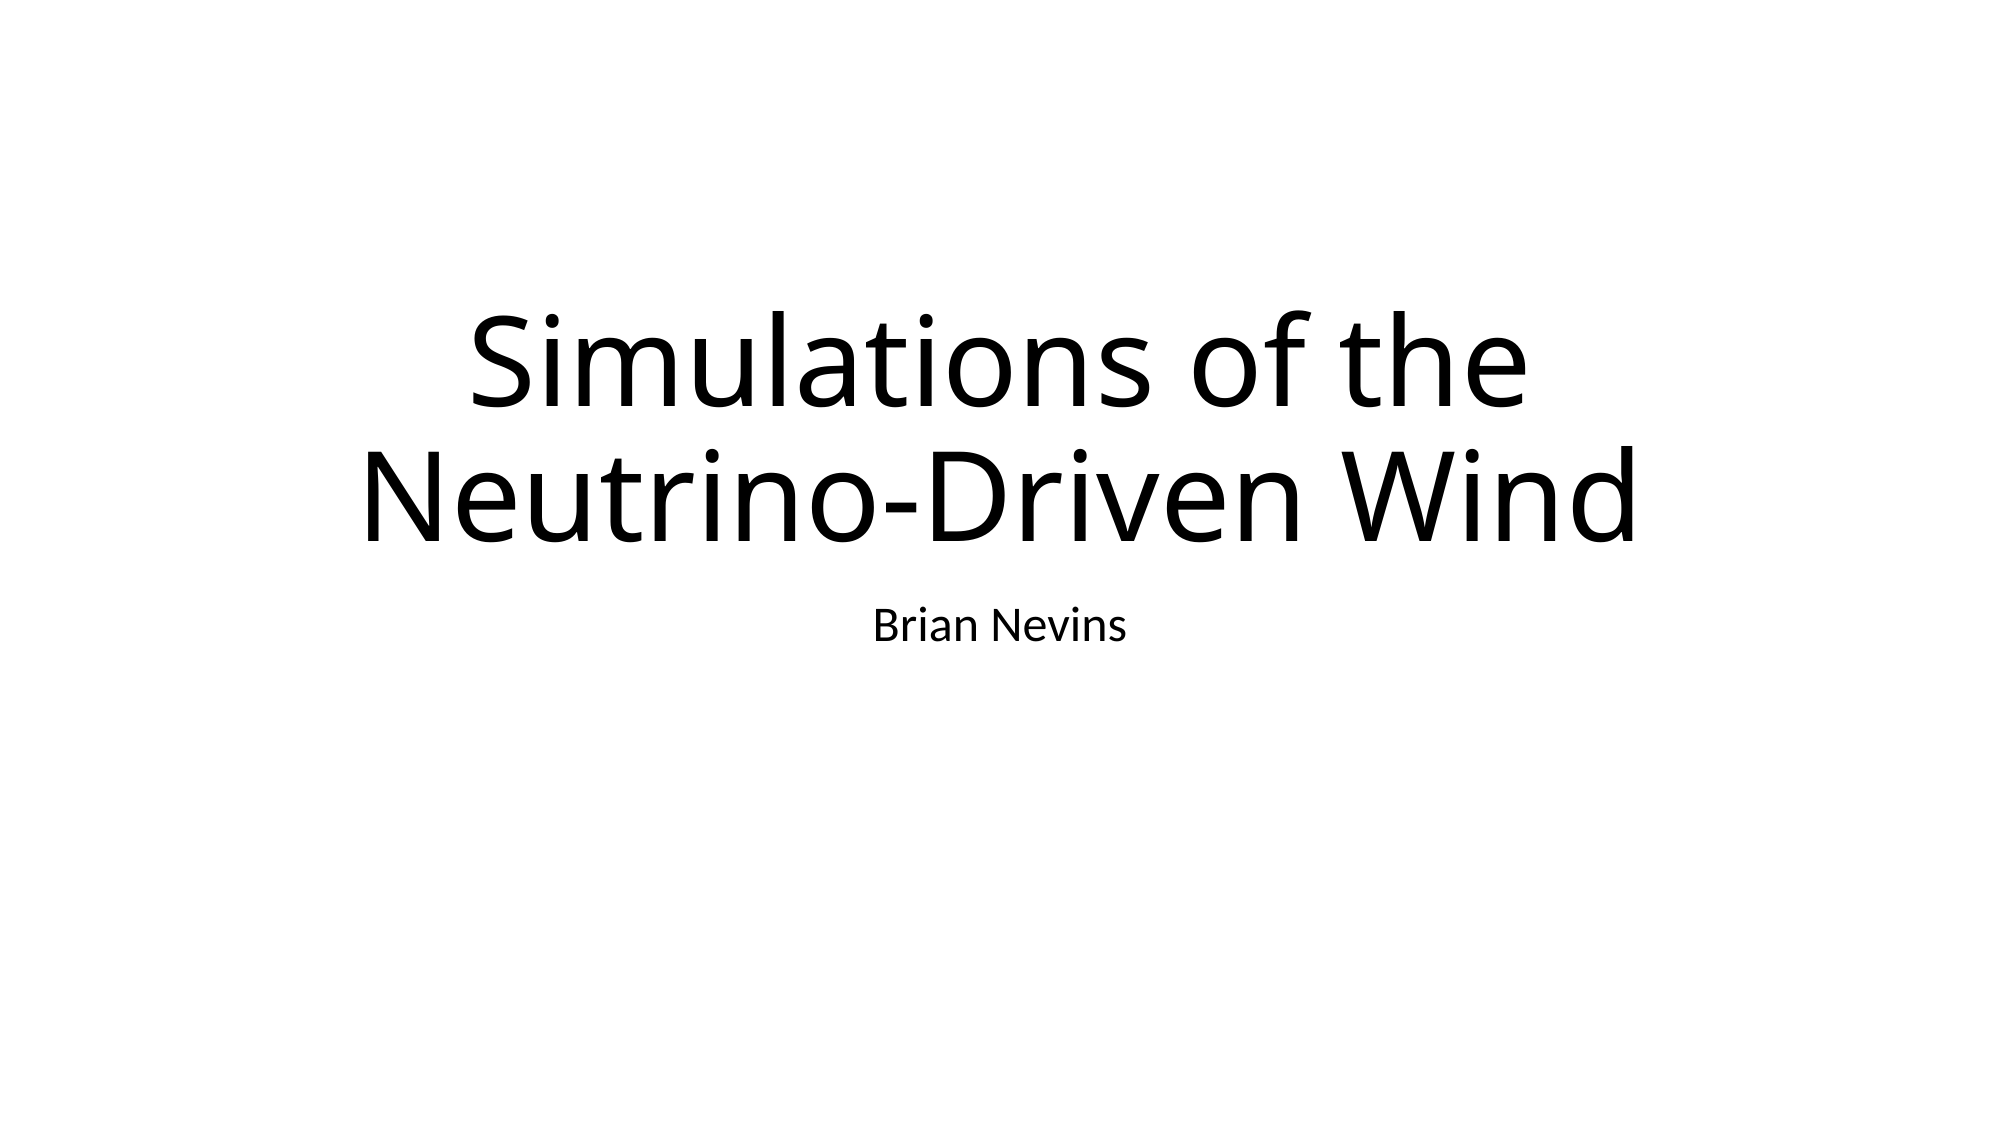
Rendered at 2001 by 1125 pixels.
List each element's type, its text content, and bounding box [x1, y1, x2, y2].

subtitle Brian Nevins [249, 590, 1750, 863]
title Simulations of the Neutrino-Driven Wind [249, 184, 1750, 576]
